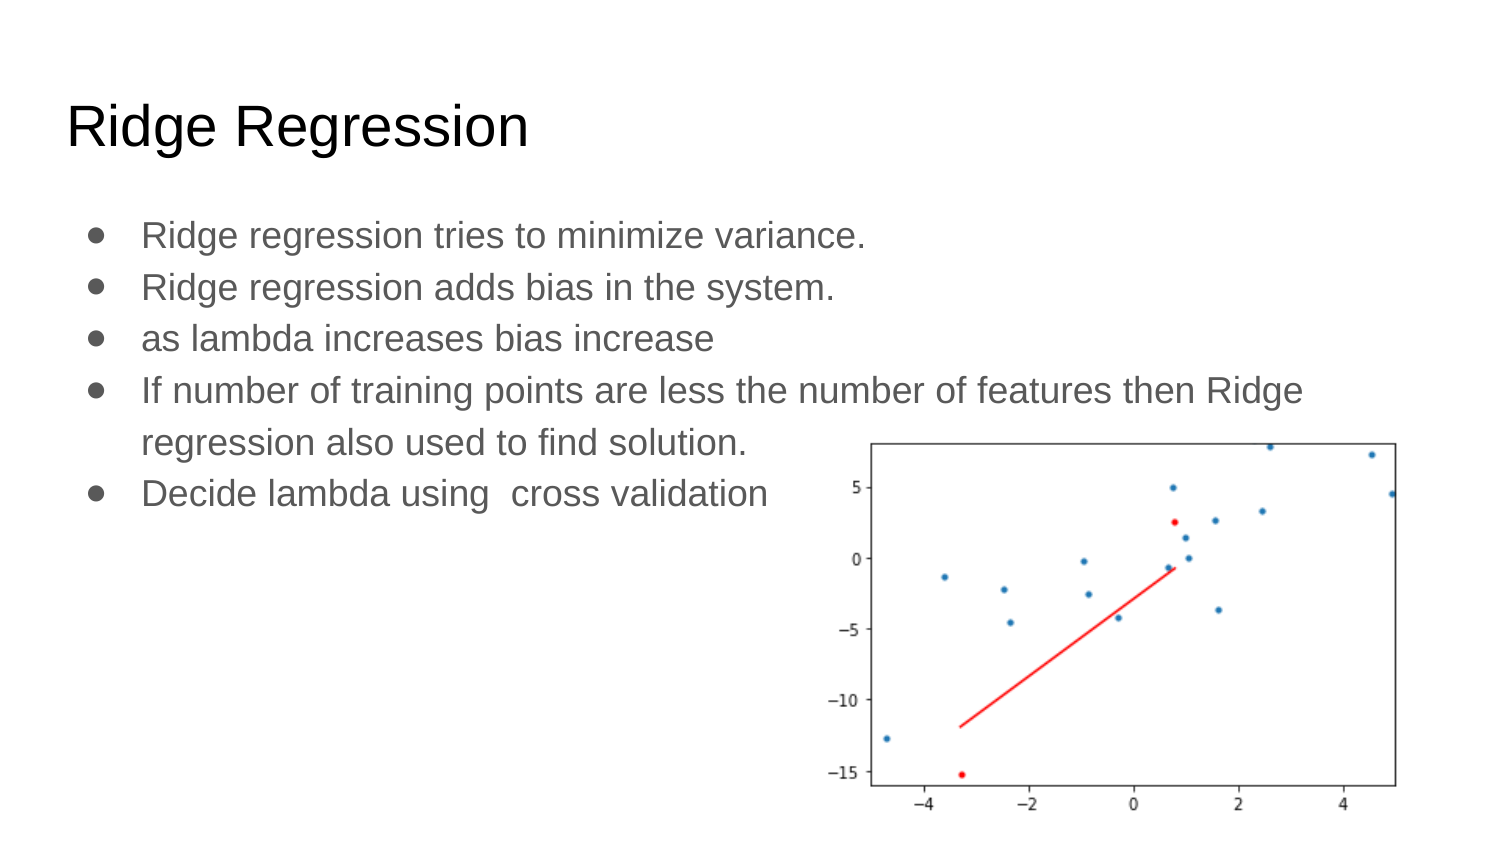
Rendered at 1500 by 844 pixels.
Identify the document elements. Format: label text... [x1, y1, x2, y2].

title Ridge Regression [51, 72, 1449, 167]
picture [816, 434, 1406, 823]
list Ridge regression tries to minimize variance. Ridge regression adds bias in the system. as lambda increases bias increase If number of training points are less the number of features then Ridge regression also used to find solution. Decide lambda using cross validation [51, 189, 1449, 750]
